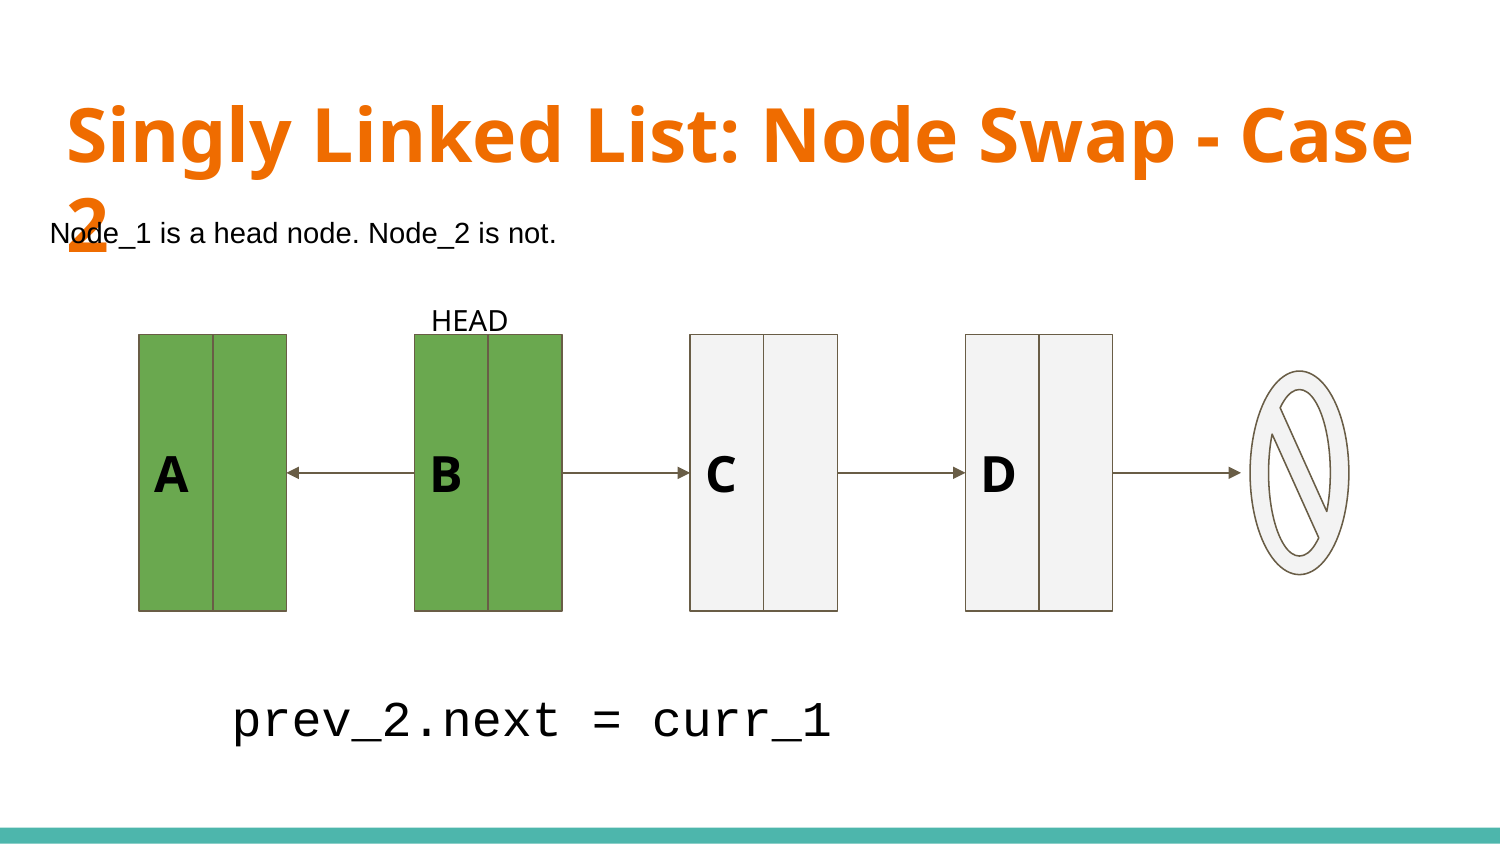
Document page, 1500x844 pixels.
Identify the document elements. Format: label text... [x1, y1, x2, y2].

text_box prev_2.next = curr_1 [216, 671, 1349, 781]
text_box C [765, 334, 838, 612]
text_box A [139, 334, 212, 612]
text_box HEAD [415, 286, 561, 319]
text_box C [690, 334, 763, 612]
text_box B [414, 334, 487, 612]
text_box D [965, 334, 1038, 612]
text_box B [489, 334, 562, 612]
text_box D [1040, 334, 1113, 612]
text_box A [214, 334, 287, 612]
title Singly Linked List: Node Swap - Case 2 [51, 72, 1449, 189]
text_box Node_1 is a head node. Node_2 is not. [34, 199, 862, 260]
text_box [1250, 371, 1349, 575]
